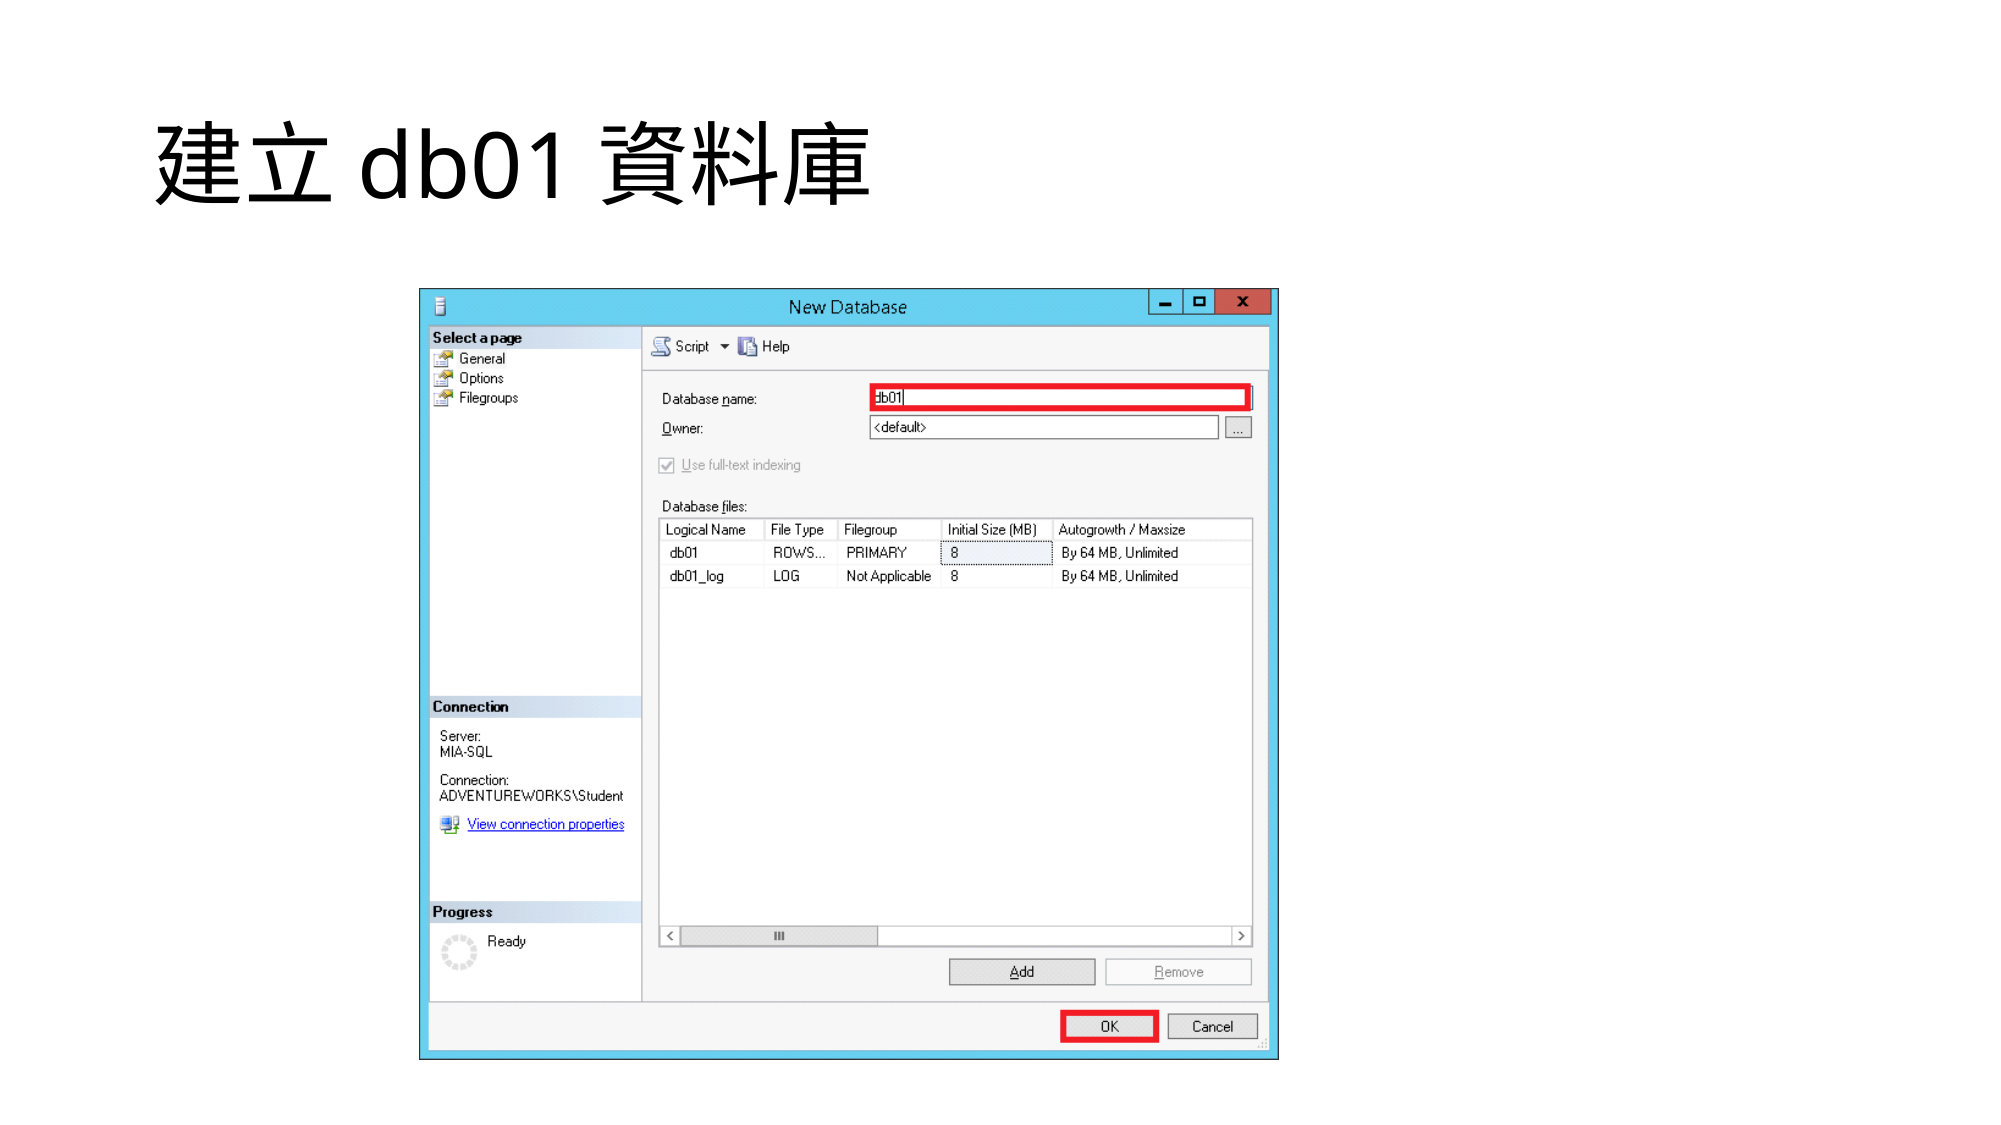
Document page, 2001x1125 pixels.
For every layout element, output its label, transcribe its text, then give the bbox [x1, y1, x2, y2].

picture [419, 288, 1279, 1060]
title 建立db01資料庫 [137, 59, 1863, 278]
